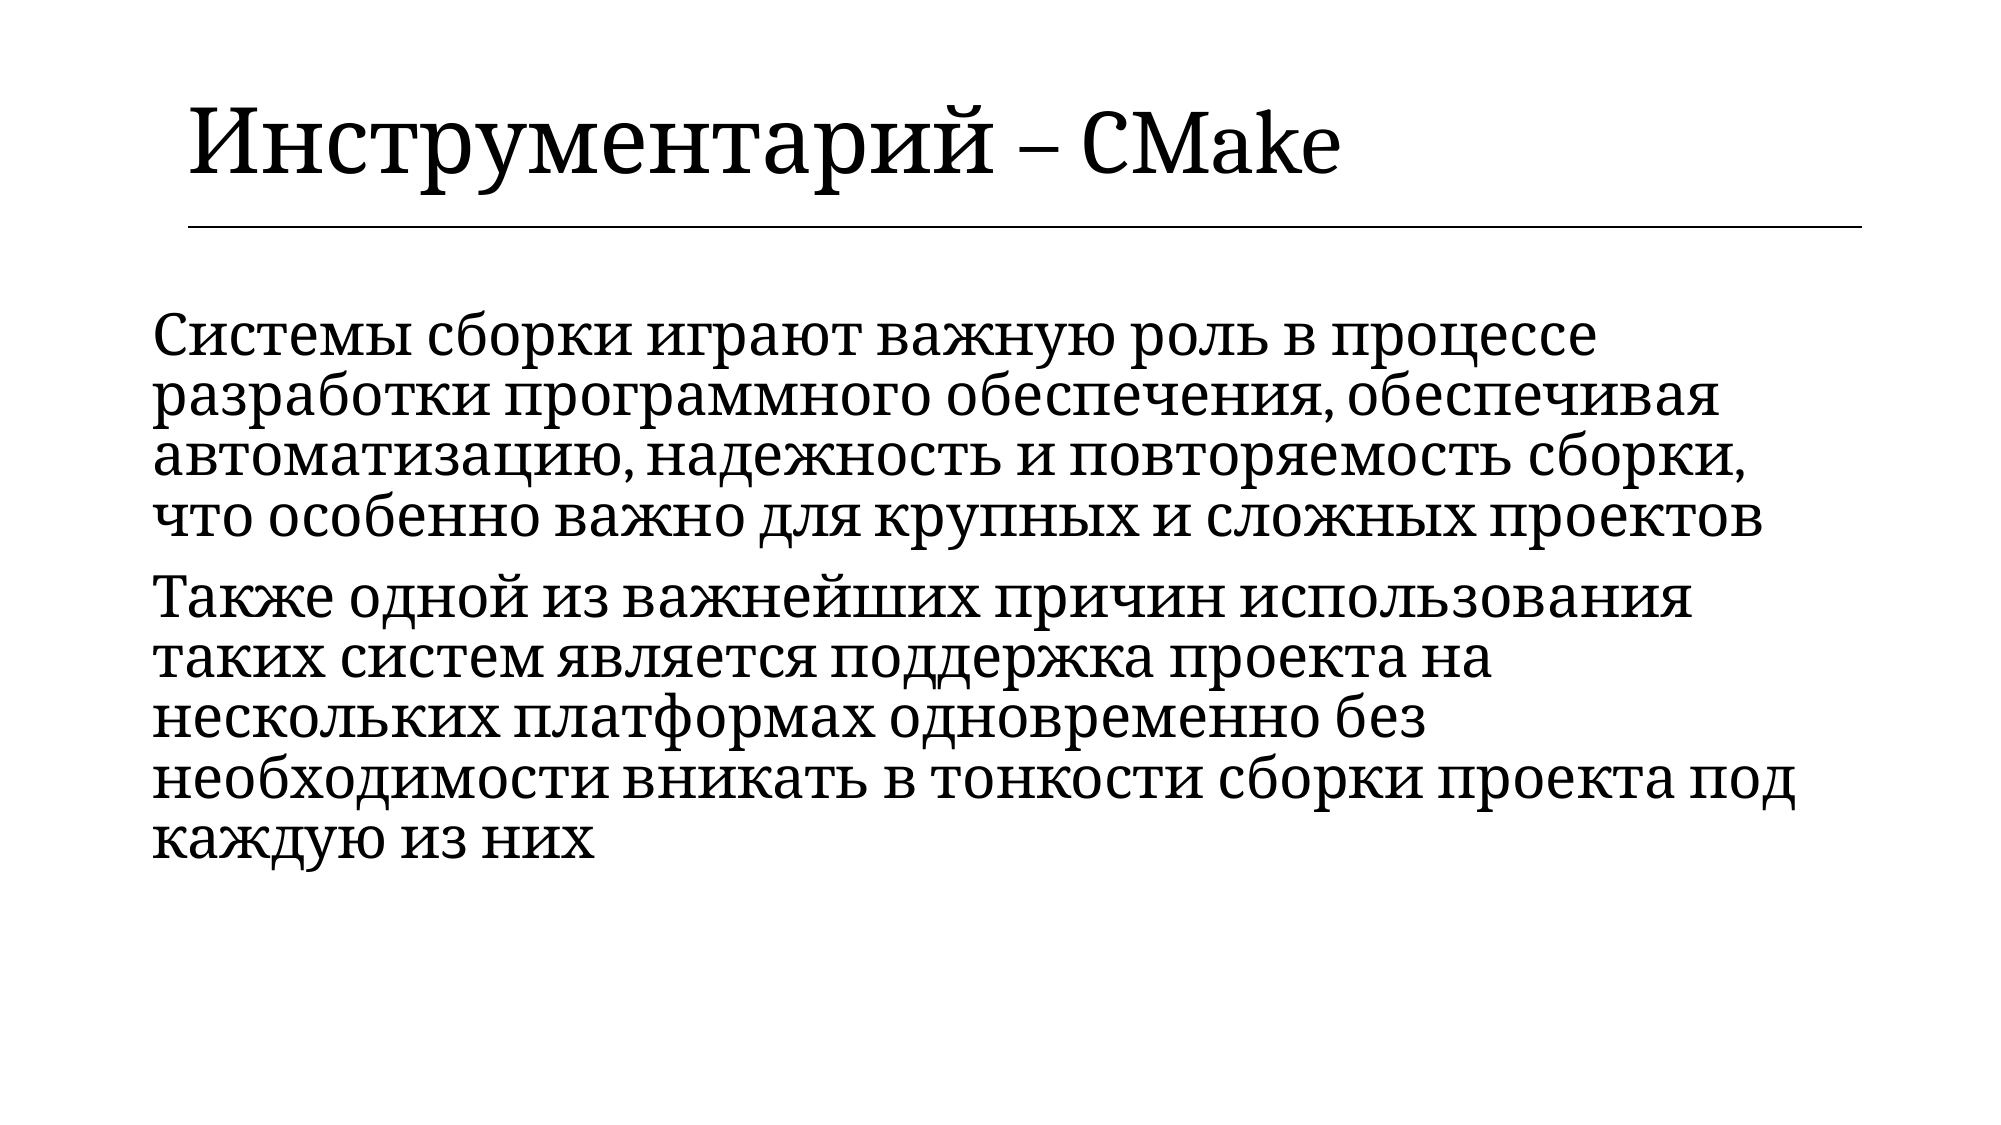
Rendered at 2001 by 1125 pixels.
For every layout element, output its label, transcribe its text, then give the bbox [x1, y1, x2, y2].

list Системы сборки играют важную роль в процессе разработки программного обеспечения, обеспечивая автоматизацию, надежность и повторяемость сборки, что особенно важно для крупных и сложных проектов Также одной из важнейших причин использования таких систем является поддержка проекта на нескольких платформах одновременно без необходимости вникать в тонкости сборки проекта под каждую из них [137, 299, 1863, 1014]
table_header Инструментарий – CMake [188, 60, 1862, 226]
